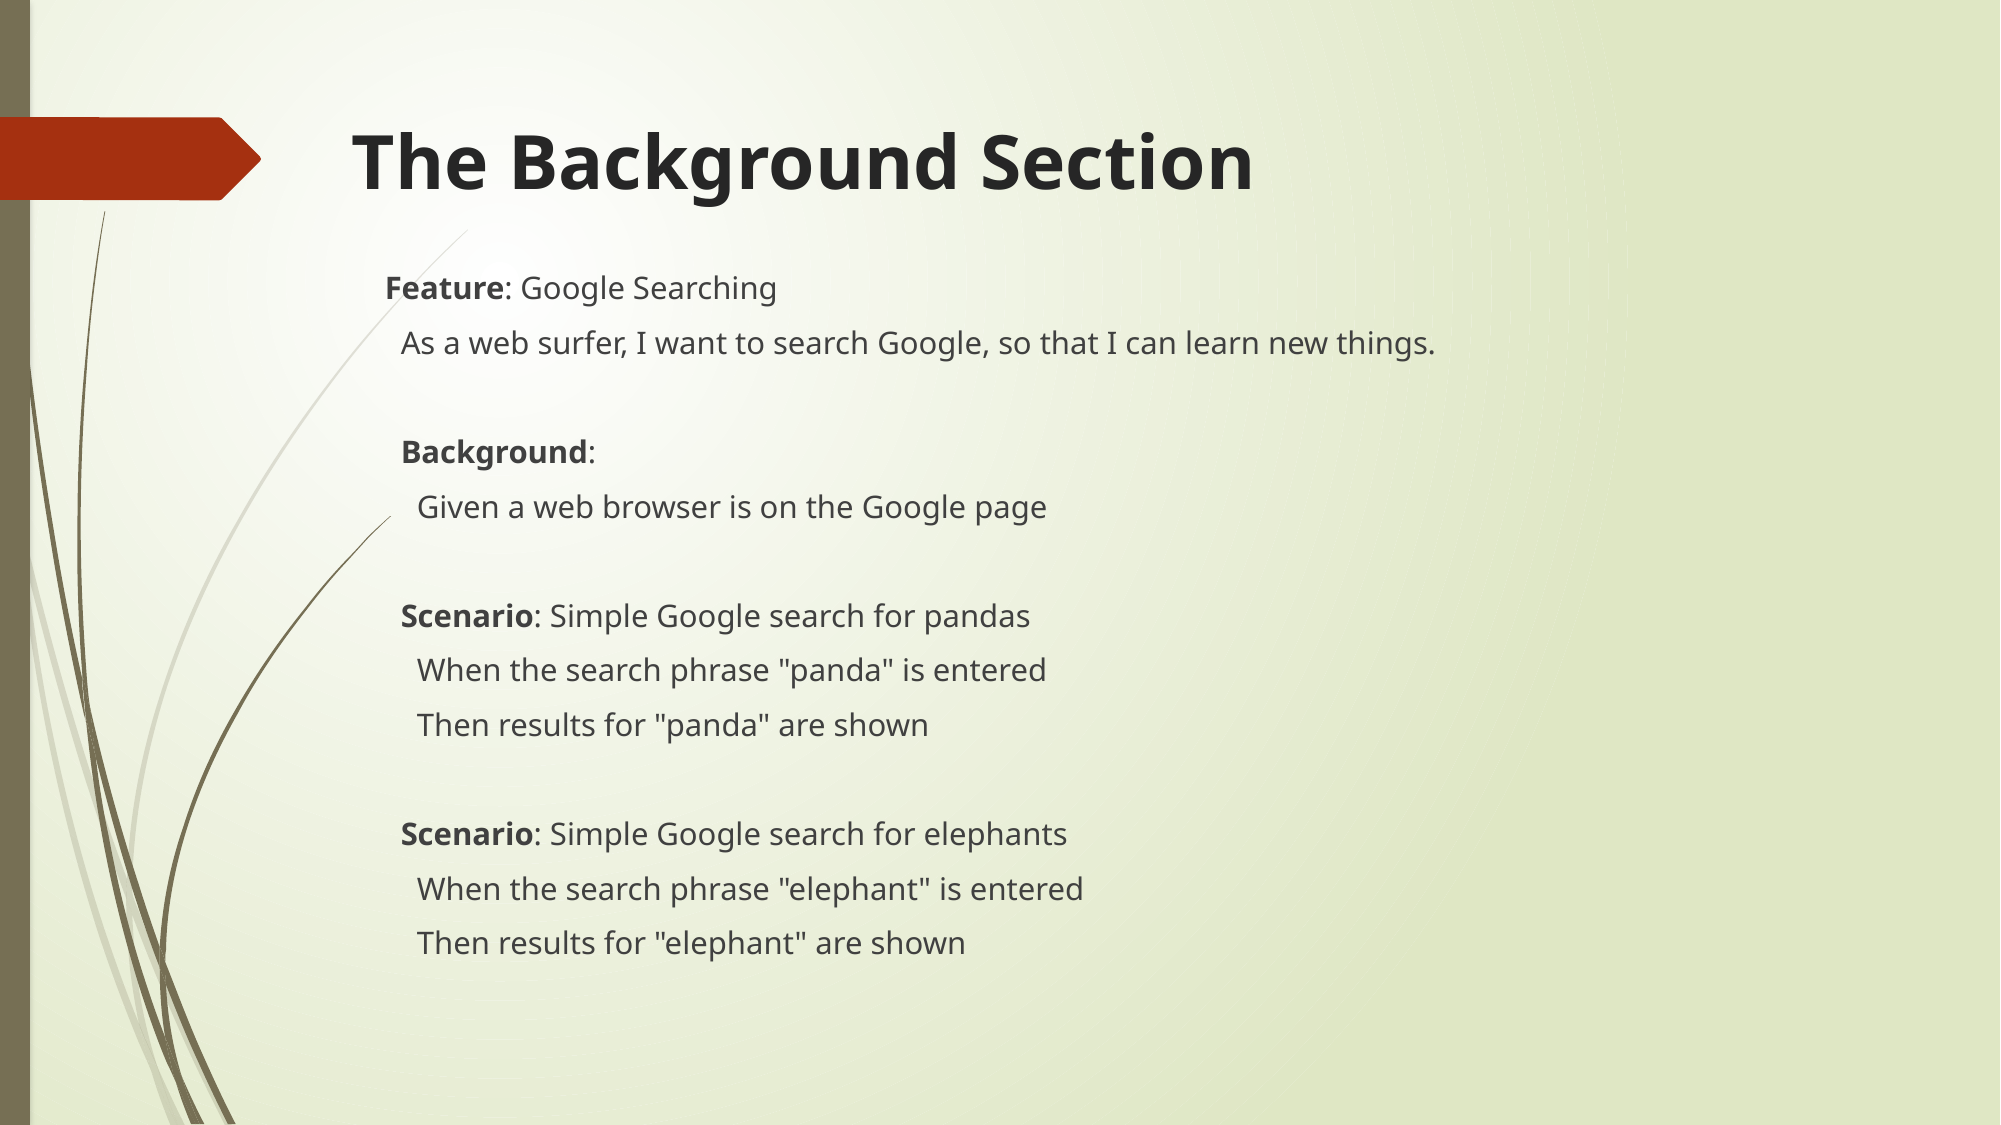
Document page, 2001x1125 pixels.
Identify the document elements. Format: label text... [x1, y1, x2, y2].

list Feature: Google Searching As a web surfer, I want to search Google, so that I can learn new things. Background: Given a web browser is on the Google page Scenario: Simple Google search for pandas When the search phrase "panda" is entered Then results for "panda" are shown Scenario: Simple Google search for elephants When the search phrase "elephant" is entered Then results for "elephant" are shown [369, 261, 1833, 977]
title The Background Section [336, 106, 1799, 237]
